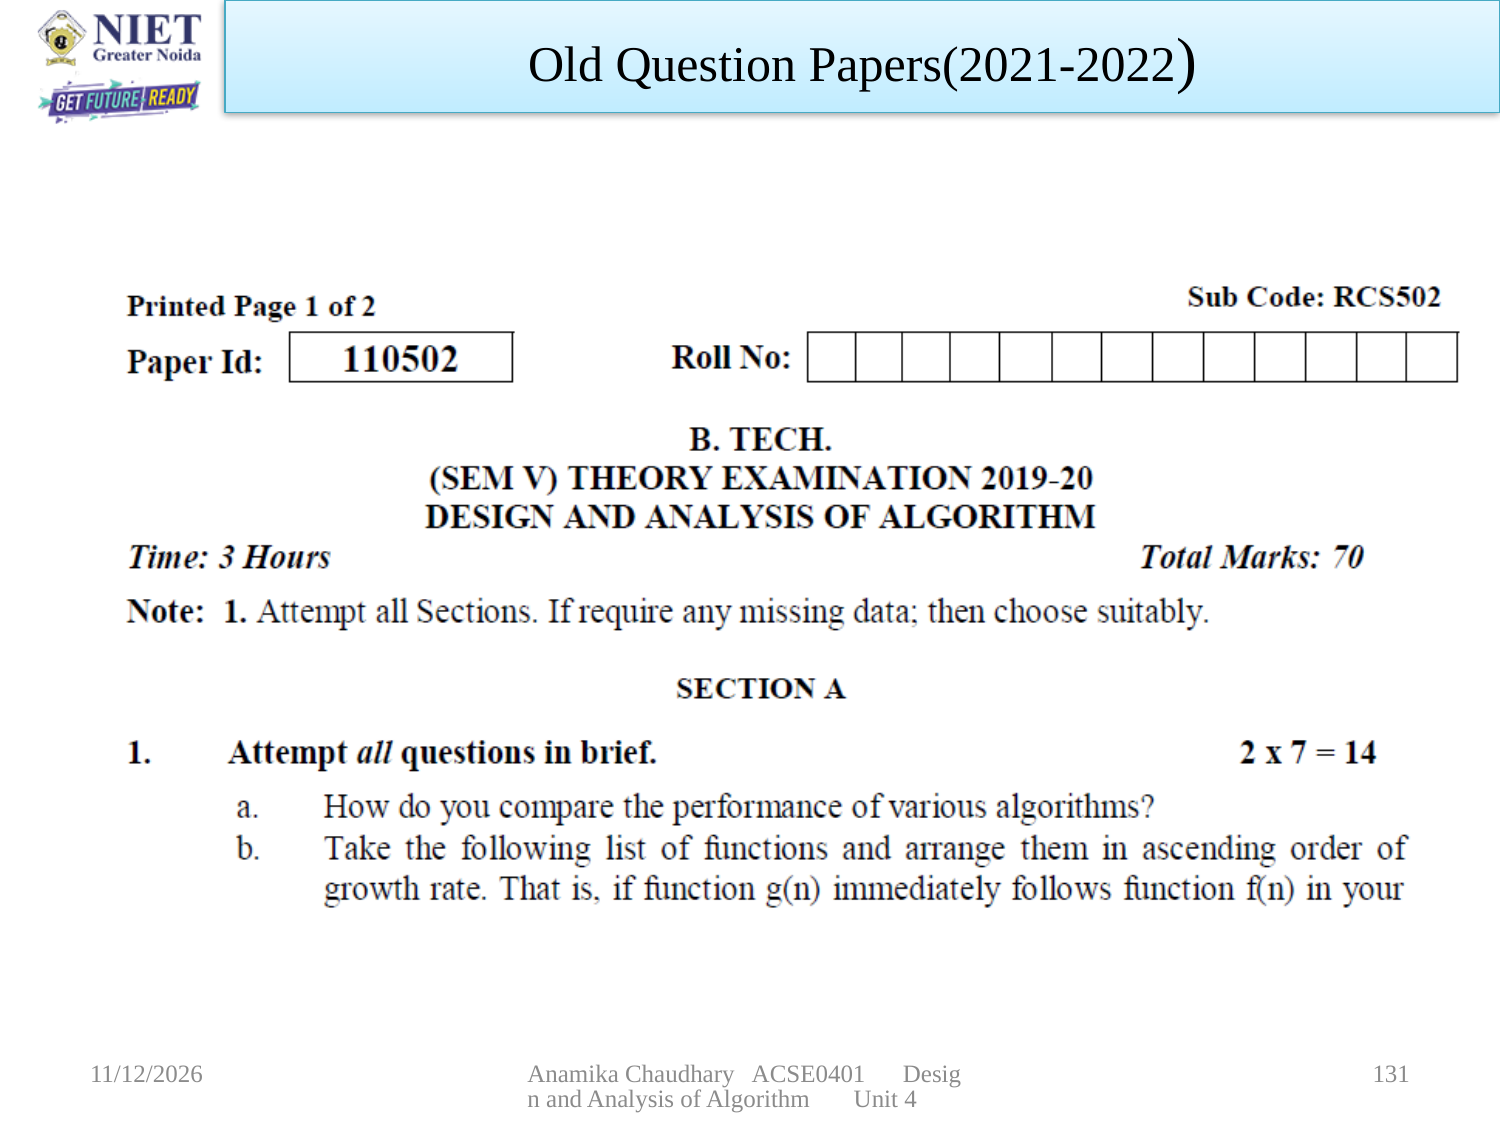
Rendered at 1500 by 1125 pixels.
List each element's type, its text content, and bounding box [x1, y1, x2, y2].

picture [0, 0, 238, 135]
slide_number 131 [1074, 1042, 1425, 1103]
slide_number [75, 1042, 425, 1103]
footer Anamika Chaudhary ACSE0401 Design and Analysis of Algorithm Unit 4 [512, 1042, 988, 1103]
text_box Old Question Papers(2021-2022) [238, 0, 1500, 113]
picture [0, 279, 1500, 914]
